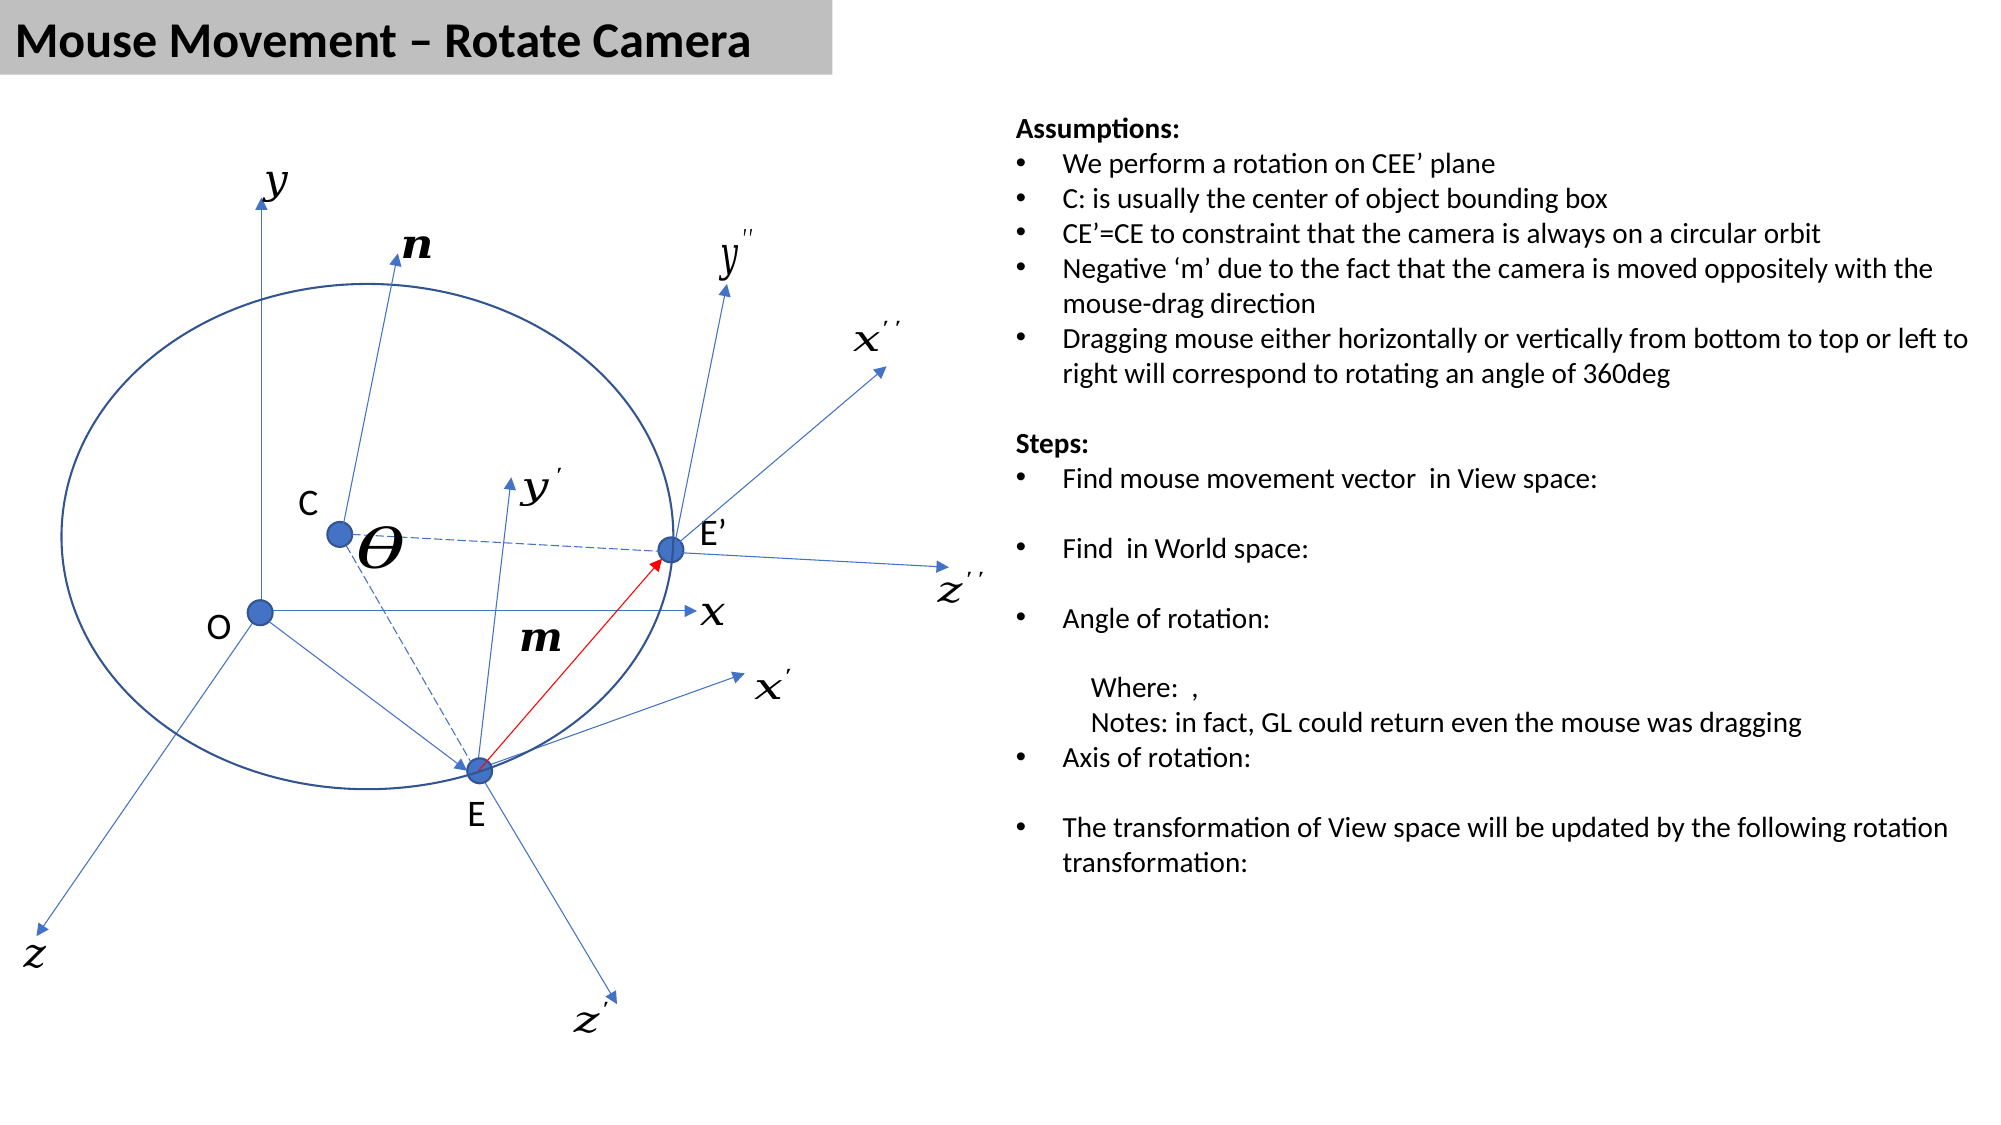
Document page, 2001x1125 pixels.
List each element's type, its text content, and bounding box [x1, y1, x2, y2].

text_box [478, 558, 663, 771]
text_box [269, 621, 468, 771]
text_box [672, 283, 727, 366]
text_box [669, 366, 887, 551]
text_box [352, 534, 659, 552]
text_box Mouse Movement – Rotate Camera [0, 0, 833, 75]
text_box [658, 551, 949, 568]
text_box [343, 253, 398, 527]
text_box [444, 462, 669, 551]
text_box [21, 158, 728, 978]
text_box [444, 552, 794, 1042]
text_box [346, 545, 471, 762]
